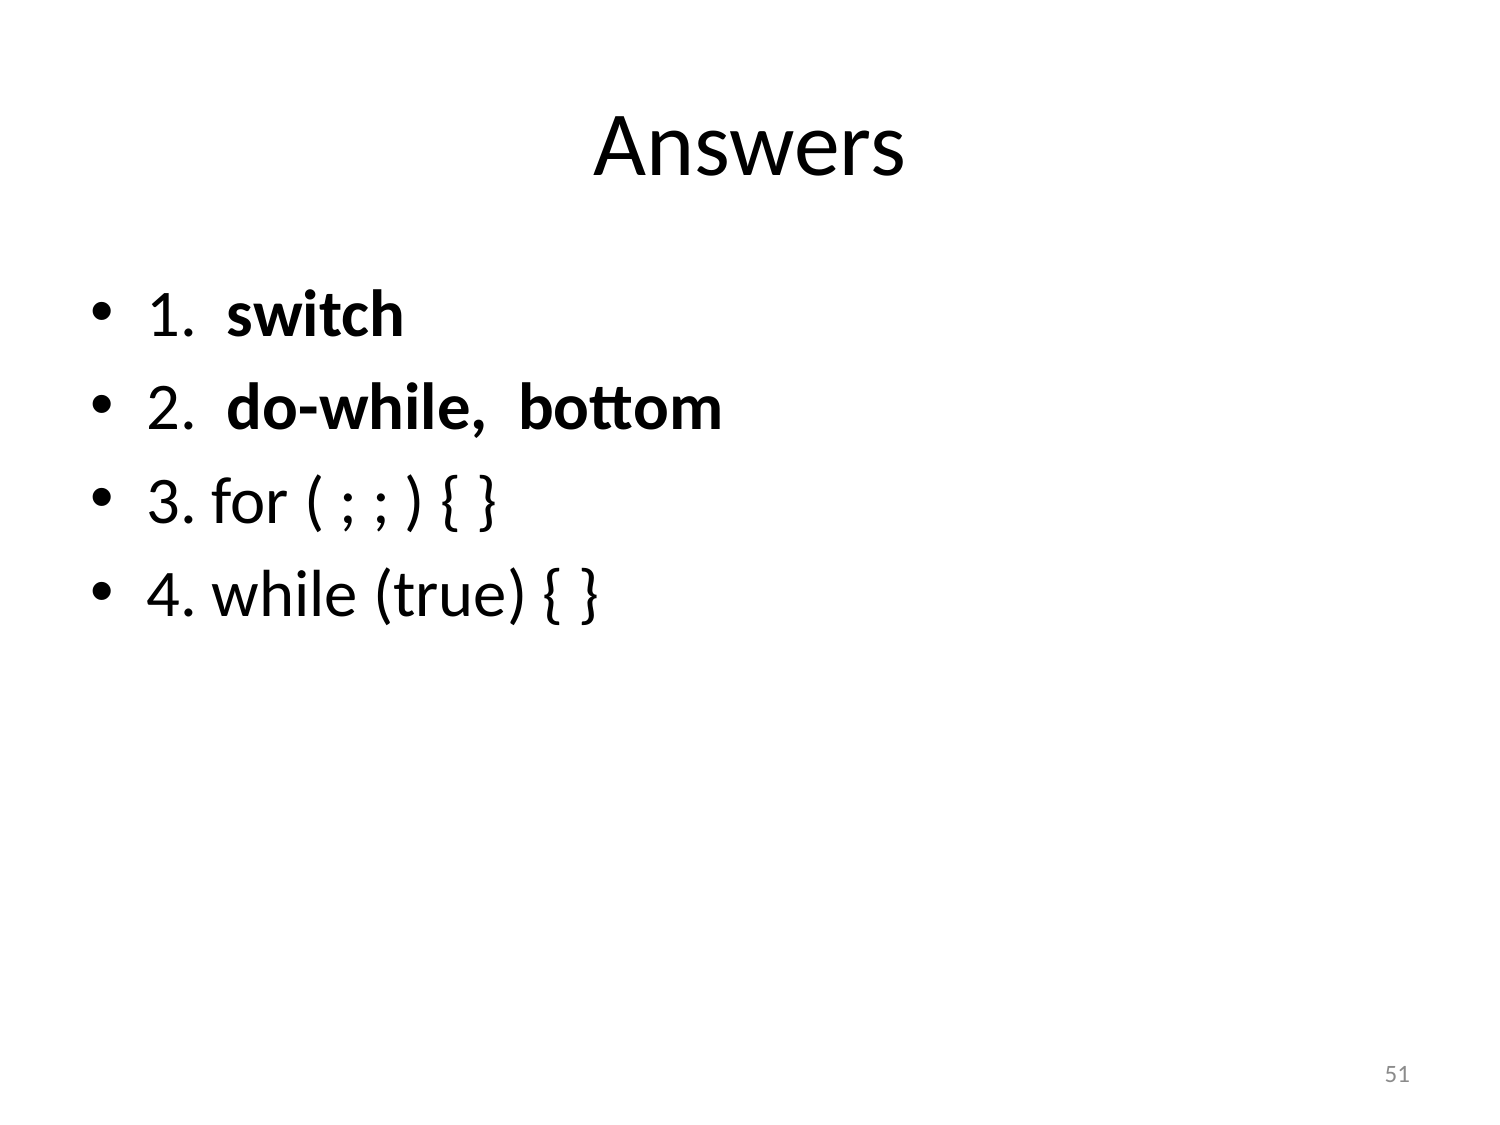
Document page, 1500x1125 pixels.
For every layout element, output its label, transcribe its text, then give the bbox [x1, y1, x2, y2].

slide_number 51 [1074, 1042, 1425, 1103]
list 1. switch 2. do-while, bottom 3. for ( ; ; ) { } 4. while (true) { } [75, 262, 1425, 1005]
title Answers [75, 45, 1425, 233]
